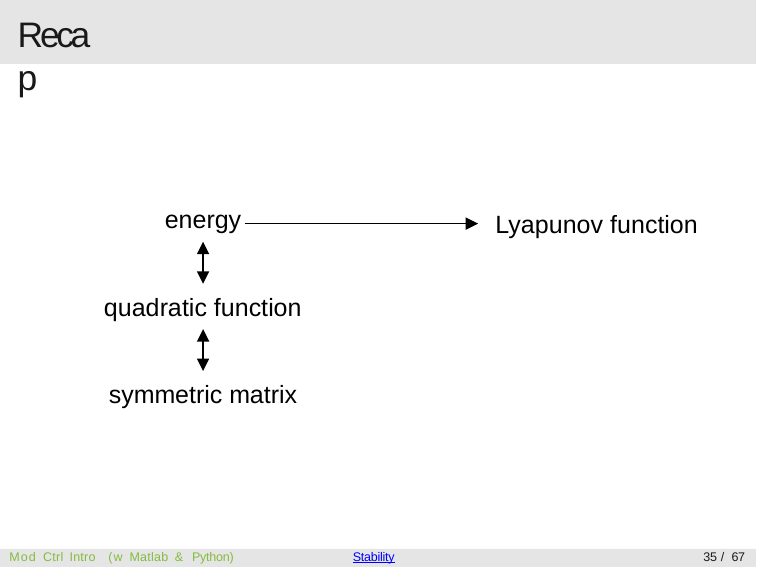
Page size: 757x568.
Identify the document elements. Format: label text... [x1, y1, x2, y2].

slide_number 35 / 67 [697, 547, 747, 568]
text_box energy [90, 196, 316, 242]
text_box [0, 548, 7, 567]
text_box quadratic function [49, 283, 357, 329]
text_box Lyapunov function [478, 200, 716, 246]
text_box [245, 548, 697, 567]
text_box Recap [15, 9, 105, 98]
text_box [747, 548, 756, 567]
text_box Stability [350, 547, 406, 564]
text_box symmetric matrix [78, 371, 329, 416]
footer Mod Ctrl Intro (w Matlab & Python) [7, 547, 245, 568]
